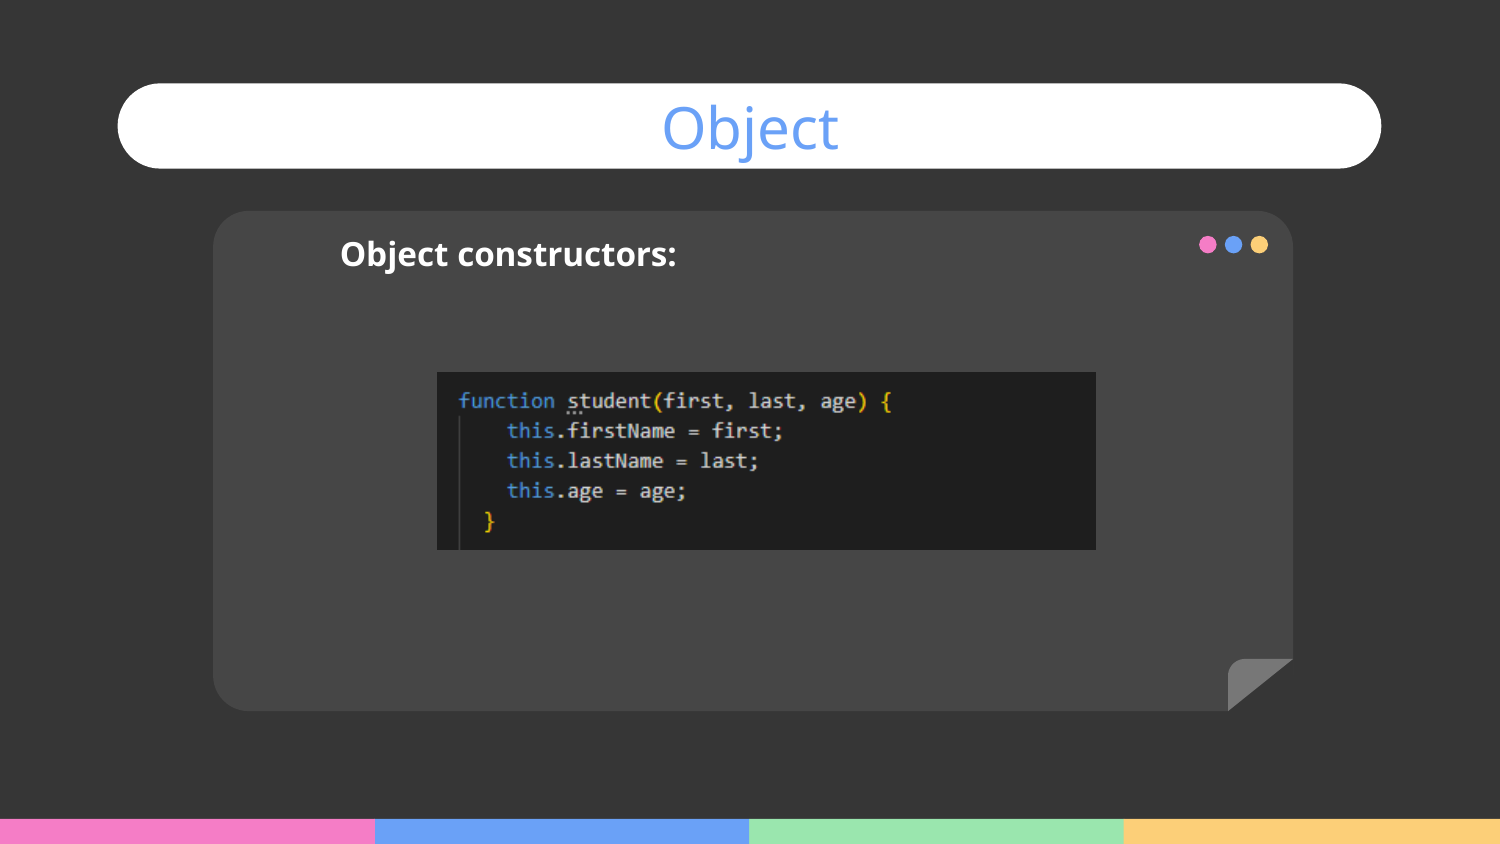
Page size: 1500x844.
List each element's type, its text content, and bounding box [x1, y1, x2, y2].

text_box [212, 210, 1294, 712]
text_box Object constructors: [324, 136, 1082, 209]
picture [437, 372, 1096, 550]
title Object [118, 88, 1382, 164]
